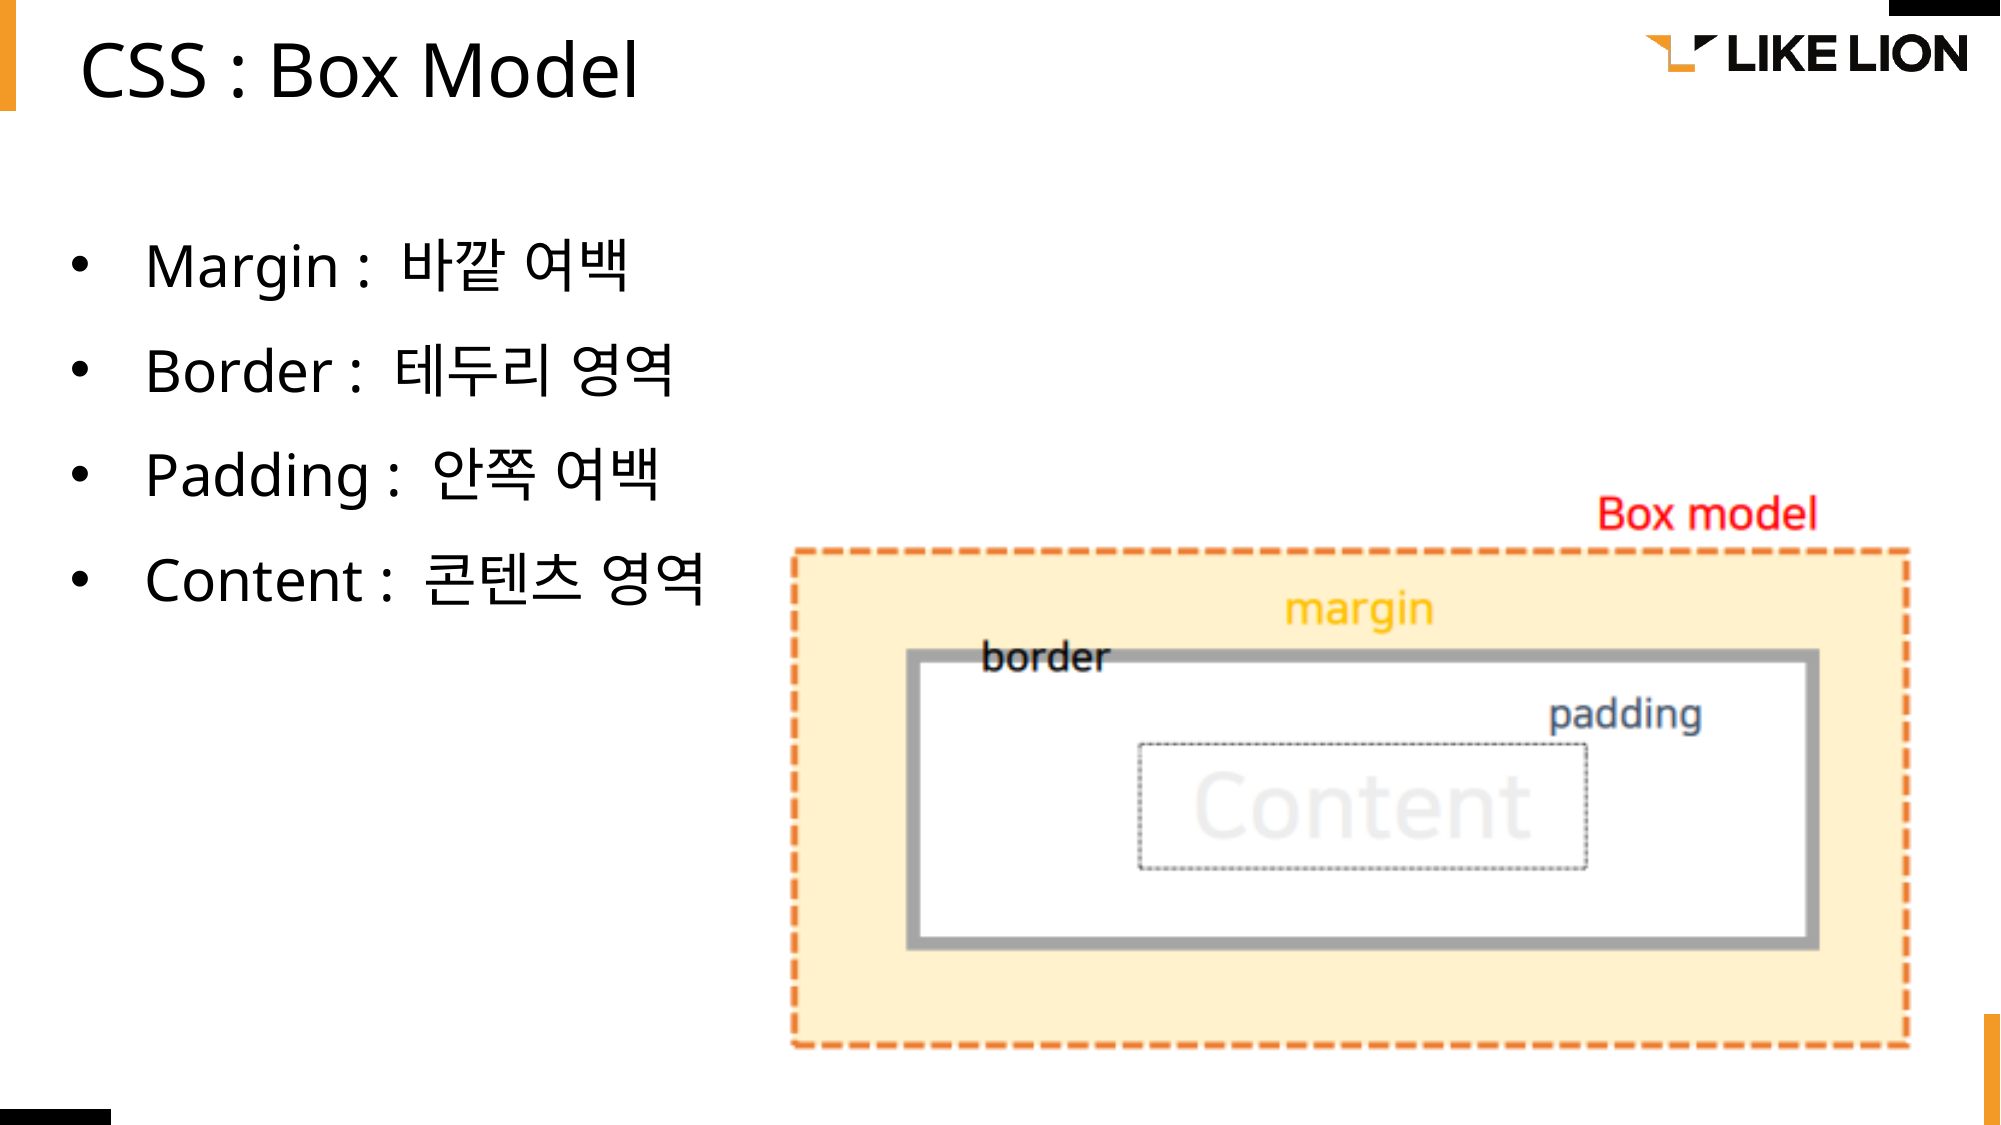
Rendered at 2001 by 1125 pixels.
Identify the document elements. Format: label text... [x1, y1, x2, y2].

picture [1645, 34, 1967, 102]
text_box [0, 1109, 111, 1125]
picture [720, 465, 1960, 1091]
text_box Margin : 바깥 여백 Border : 테두리 영역 Padding : 안쪽 여백 Content : 콘텐츠 영역 [55, 186, 734, 621]
text_box [0, 0, 16, 111]
text_box CSS : Box Model [14, 14, 707, 120]
text_box [1984, 1014, 2000, 1125]
text_box [1889, 0, 2000, 16]
